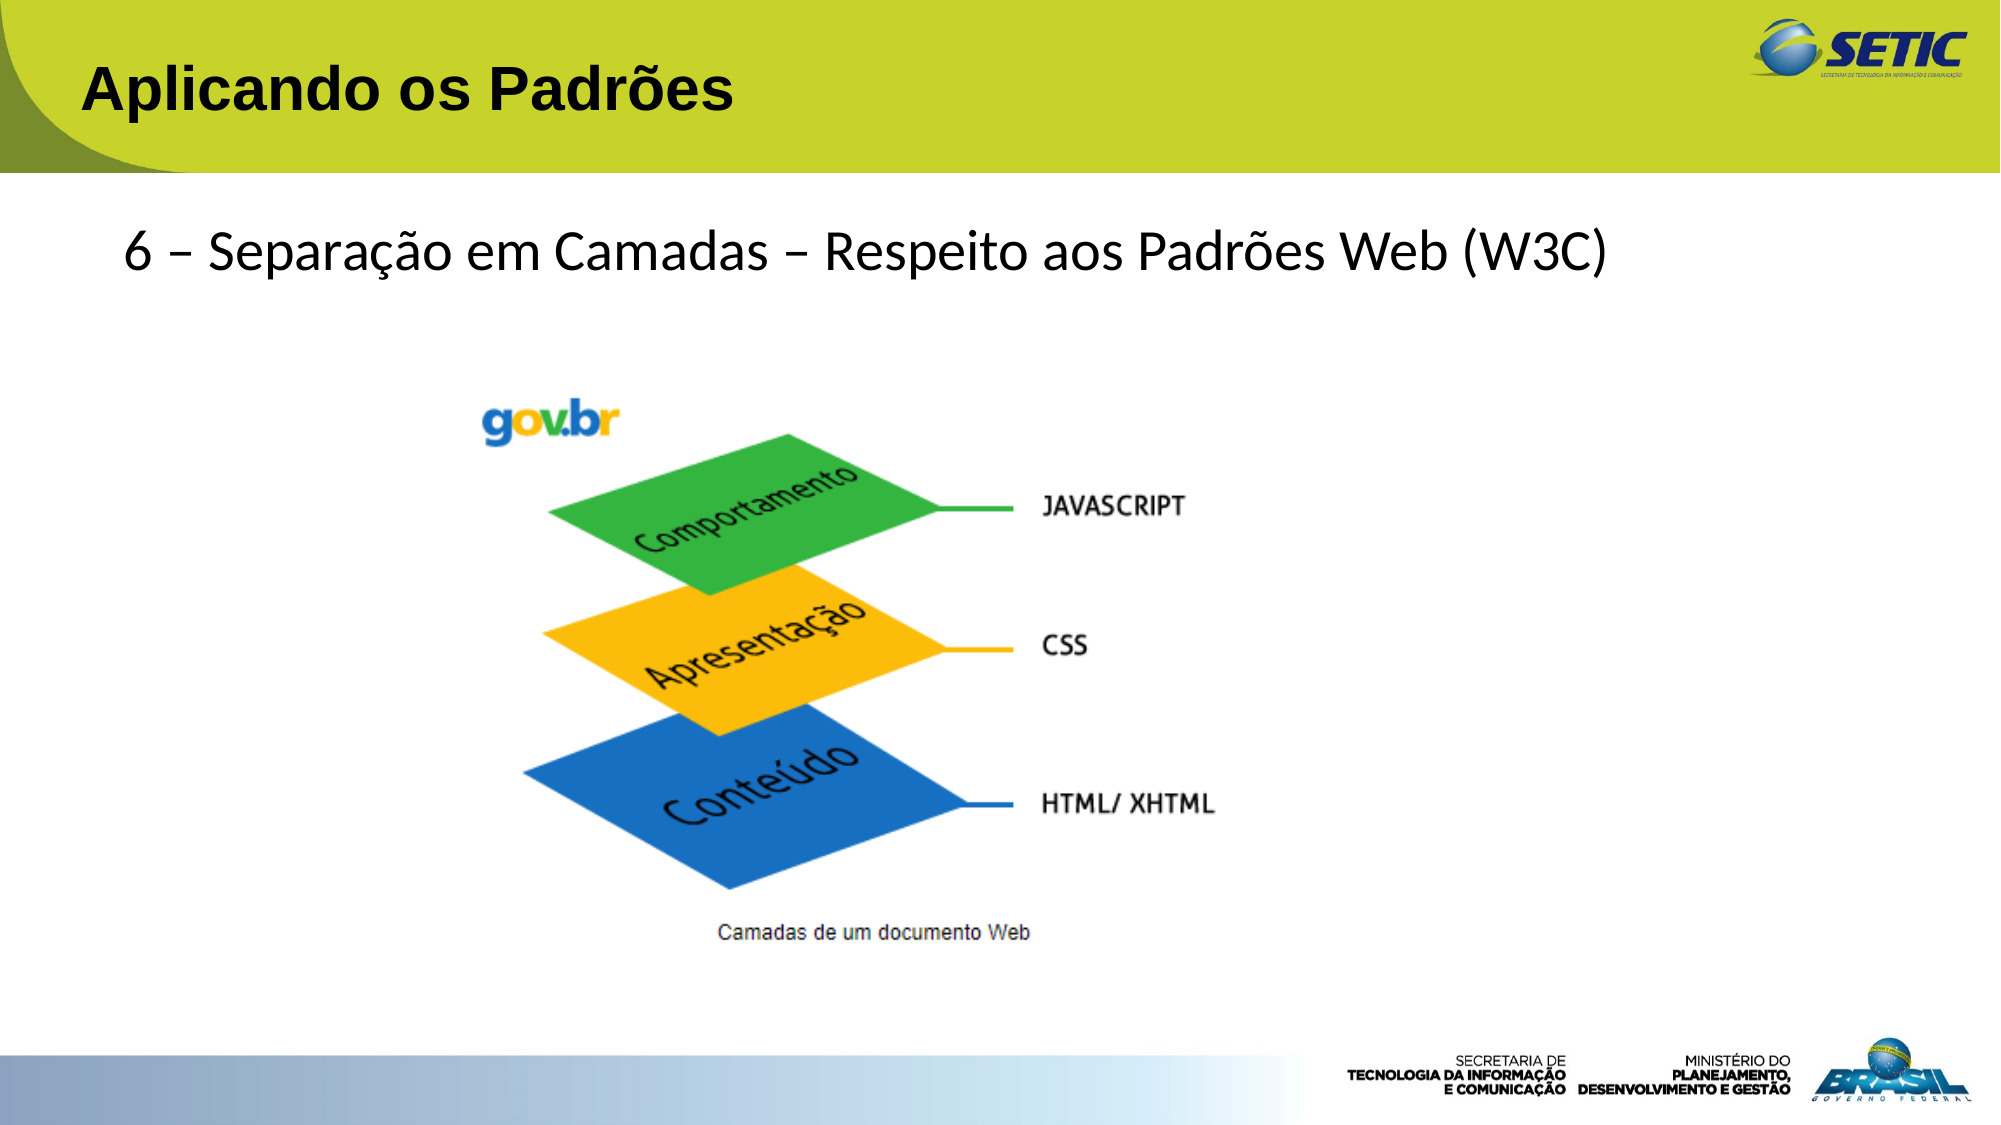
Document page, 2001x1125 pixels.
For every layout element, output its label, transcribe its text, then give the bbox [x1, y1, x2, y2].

picture [352, 348, 1524, 968]
picture [0, 0, 2000, 173]
picture [0, 1035, 2000, 1125]
text_box 6 – Separação em Camadas – Respeito aos Padrões Web (W3C) [109, 173, 1649, 290]
